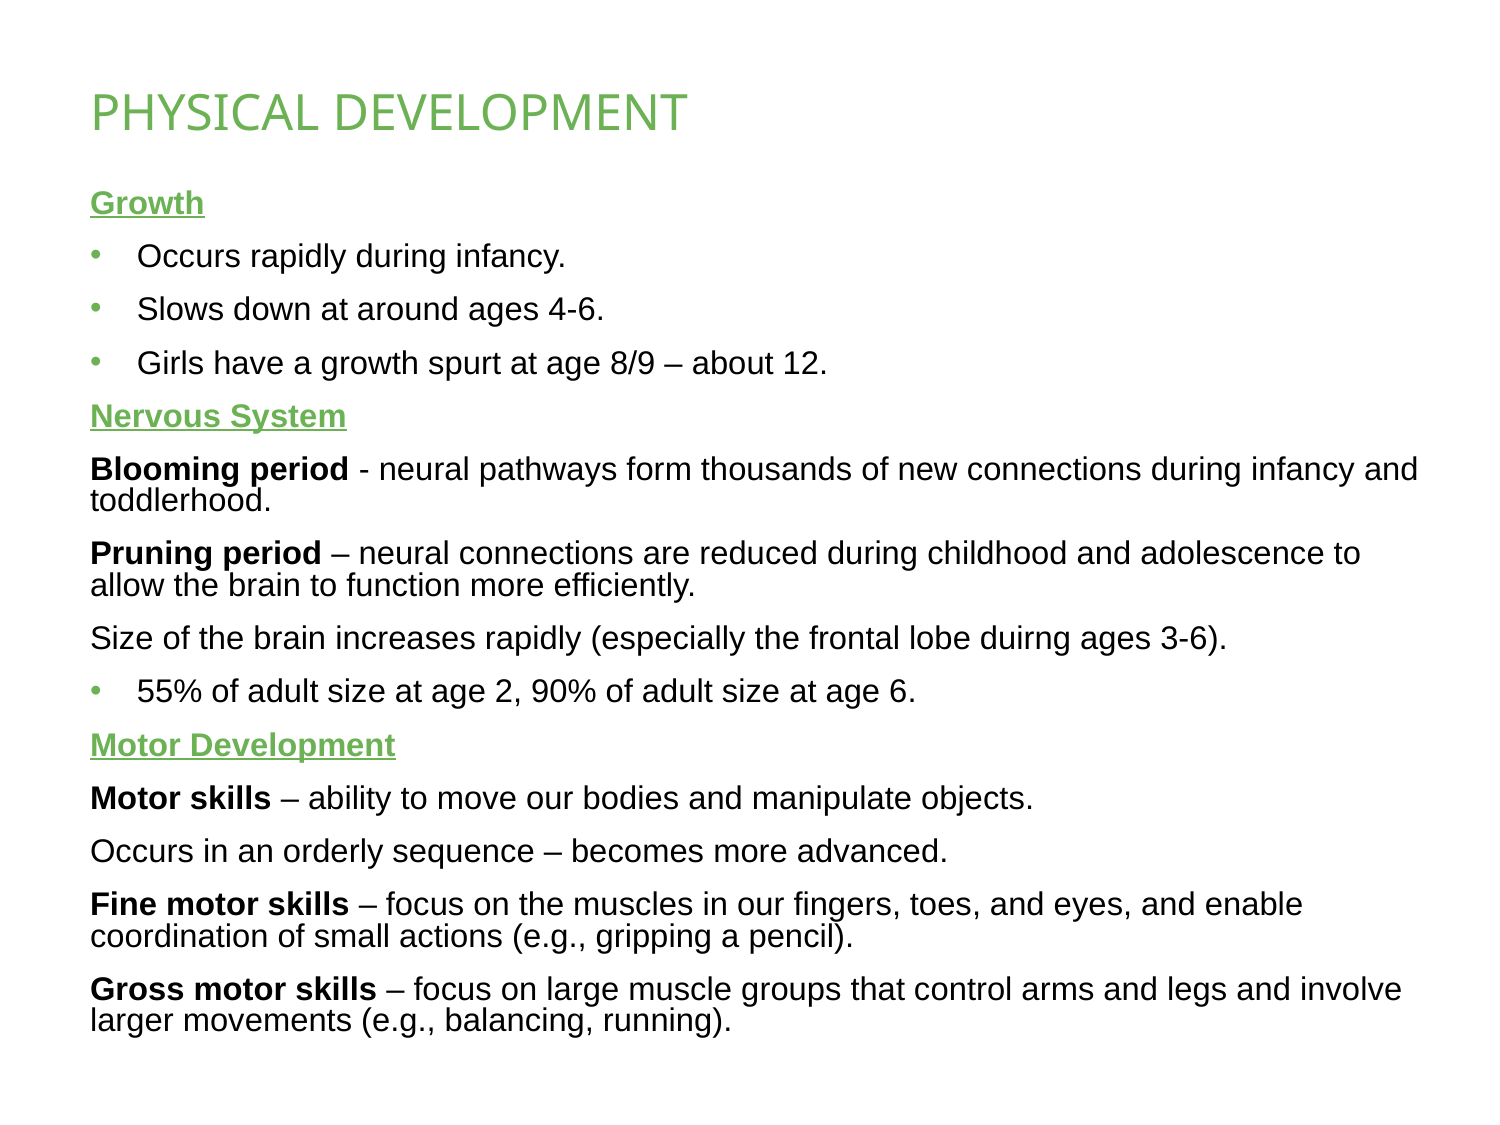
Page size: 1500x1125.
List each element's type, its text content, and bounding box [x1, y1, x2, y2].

title PHYSICAL DEVELOPMENT [75, 39, 1398, 148]
list Growth Occurs rapidly during infancy. Slows down at around ages 4-6. Girls have a growth spurt at age 8/9 – about 12. Nervous System Blooming period - neural pathways form thousands of new connections during infancy and toddlerhood. Pruning period – neural connections are reduced during childhood and adolescence to allow the brain to function more efficiently. Size of the brain increases rapidly (especially the frontal lobe duirng ages 3-6). 55% of adult size at age 2, 90% of adult size at age 6. Motor Development Motor skills – ability to move our bodies and manipulate objects. Occurs in an orderly sequence – becomes more advanced. Fine motor skills – focus on the muscles in our fingers, toes, and eyes, and enable coordination of small actions (e.g., gripping a pencil). Gross motor skills – focus on large muscle groups that control arms and legs and involve larger movements (e.g., balancing, running). [75, 181, 1448, 1074]
